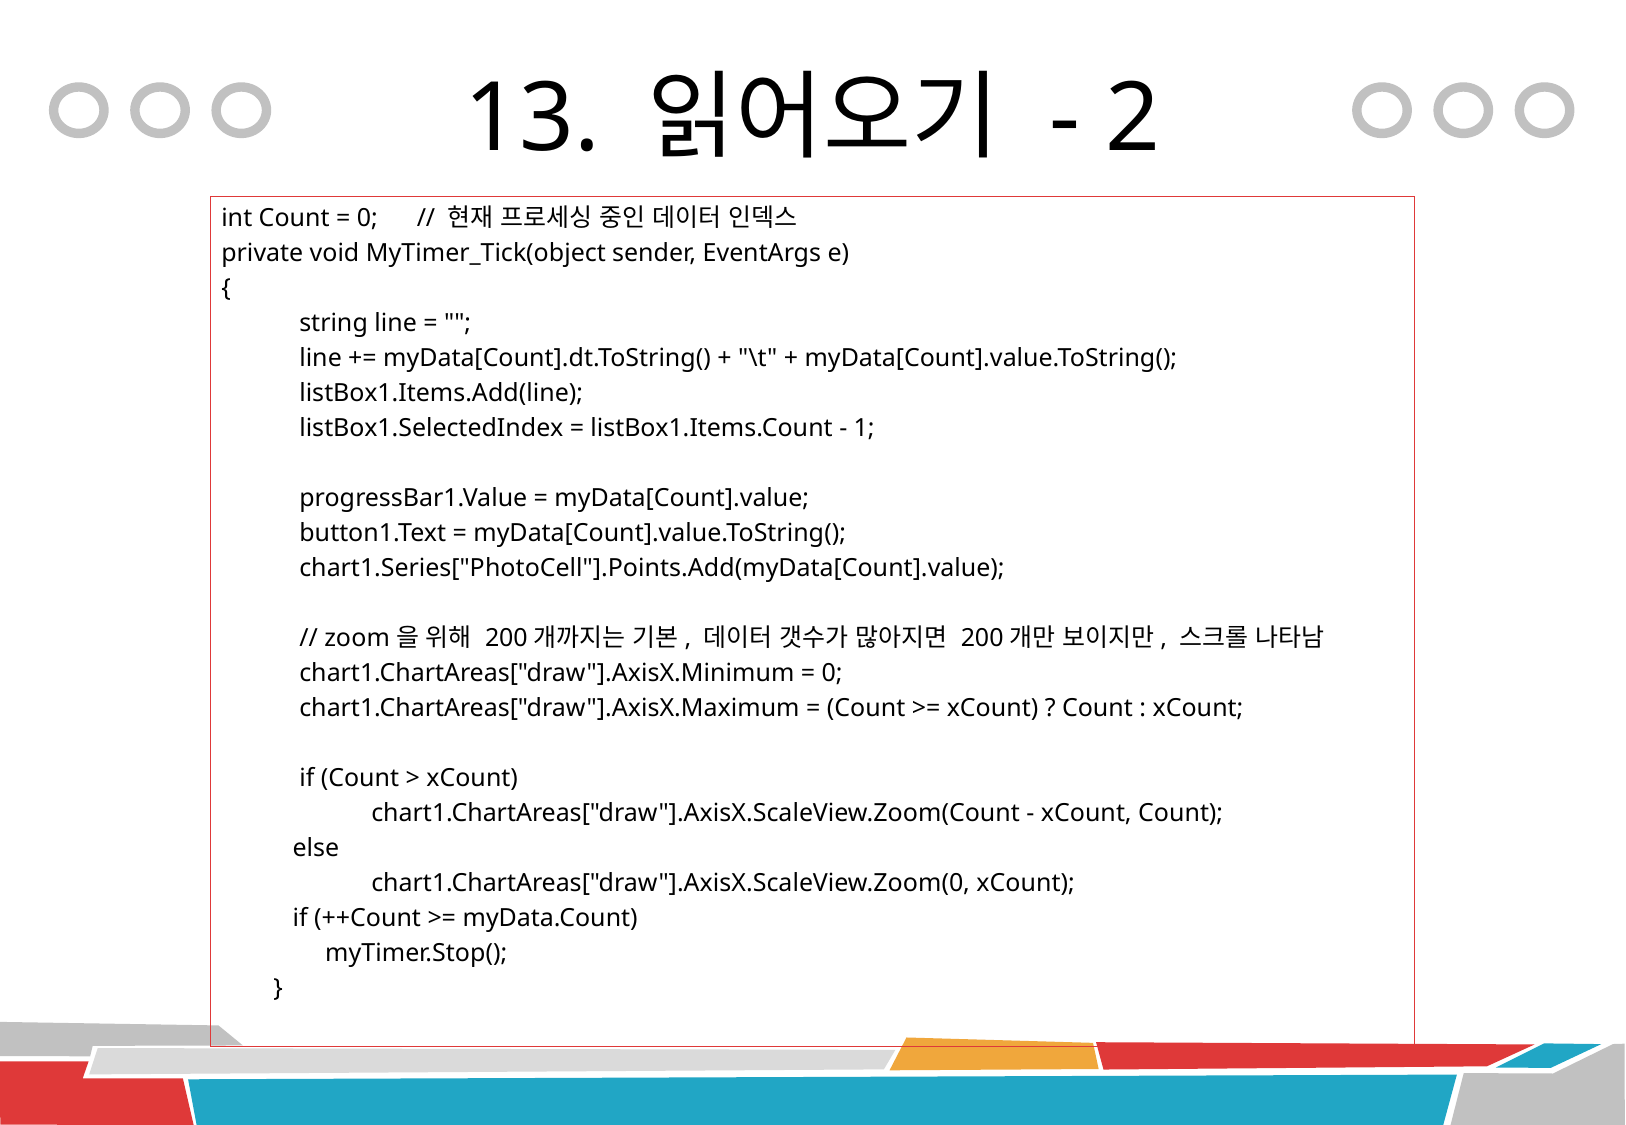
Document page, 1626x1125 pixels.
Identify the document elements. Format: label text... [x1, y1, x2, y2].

title 13. 읽어오기 - 2 [284, 18, 1341, 196]
list int Count = 0; // 현재 프로세싱 중인 데이터 인덱스 private void MyTimer_Tick(object sender, EventArgs e) { string line = ""; line += myData[Count].dt.ToString() + "\t" + myData[Count].value.ToString(); listBox1.Items.Add(line); listBox1.SelectedIndex = listBox1.Items.Count - 1; progressBar1.Value = myData[Count].value; button1.Text = myData[Count].value.ToString(); chart1.Series["PhotoCell"].Points.Add(myData[Count].value); // zoom을 위해 200개까지는 기본, 데이터 갯수가 많아지면 200개만 보이지만, 스크롤 나타남 chart1.ChartAreas["draw"].AxisX.Minimum = 0; chart1.ChartAreas["draw"].AxisX.Maximum = (Count >= xCount) ? Count : xCount; if (Count > xCount) chart1.ChartAreas["draw"].AxisX.ScaleView.Zoom(Count - xCount, Count); else chart1.ChartAreas["draw"].AxisX.ScaleView.Zoom(0, xCount); if (++Count >= myData.Count) myTimer.Stop(); } [210, 196, 1415, 1047]
